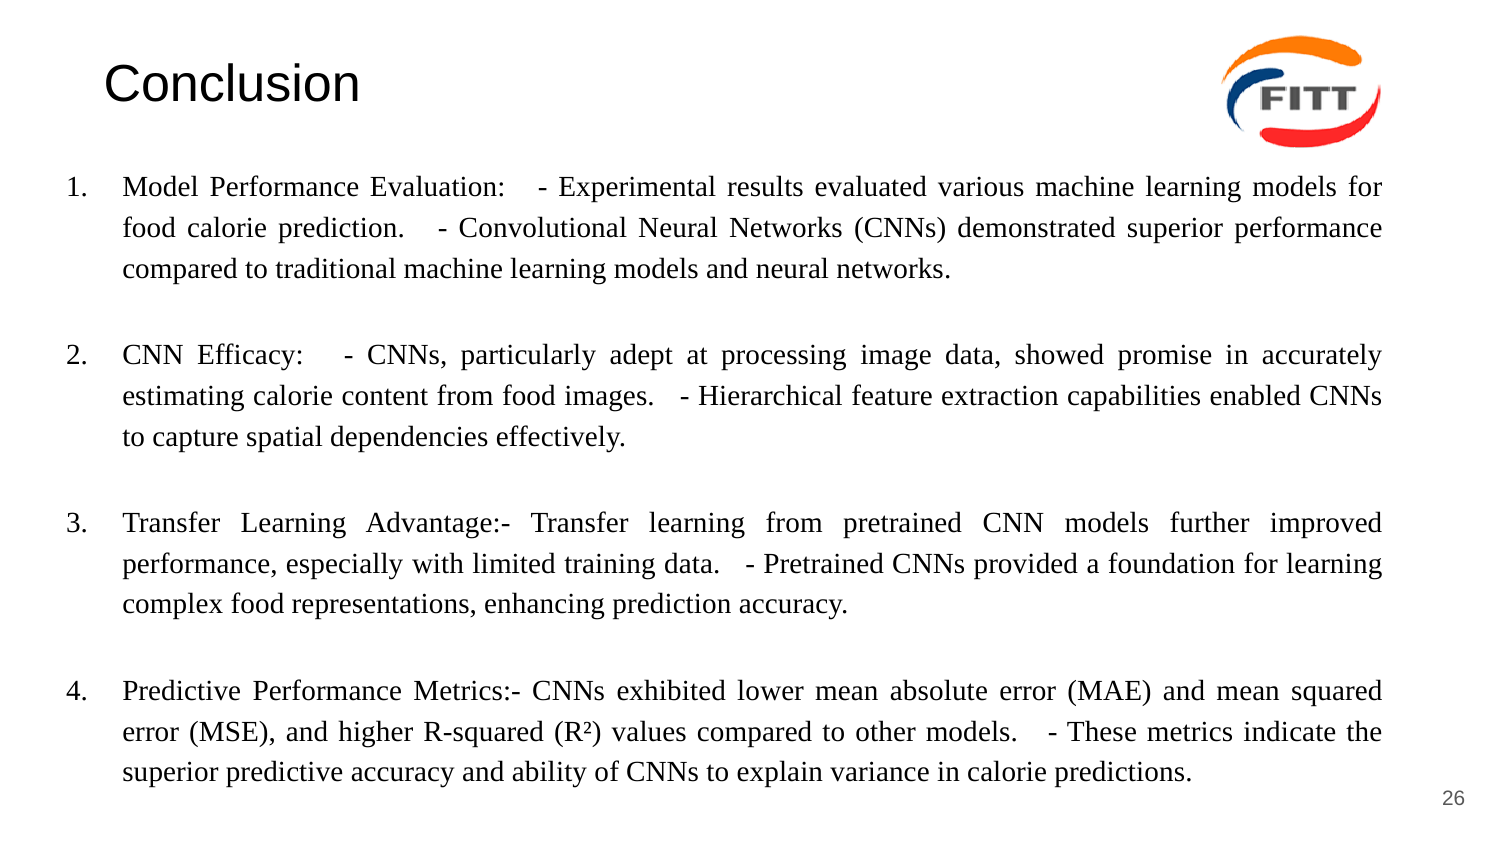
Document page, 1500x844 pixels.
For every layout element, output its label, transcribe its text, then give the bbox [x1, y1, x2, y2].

text_box Model Performance Evaluation: - Experimental results evaluated various machine learning models for food calorie prediction. - Convolutional Neural Networks (CNNs) demonstrated superior performance compared to traditional machine learning models and neural networks. CNN Efficacy: - CNNs, particularly adept at processing image data, showed promise in accurately estimating calorie content from food images. - Hierarchical feature extraction capabilities enabled CNNs to capture spatial dependencies effectively. Transfer Learning Advantage:- Transfer learning from pretrained CNN models further improved performance, especially with limited training data. - Pretrained CNNs provided a foundation for learning complex food representations, enhancing prediction accuracy. Predictive Performance Metrics:- CNNs exhibited lower mean absolute error (MAE) and mean squared error (MSE), and higher R-squared (R²) values compared to other models. - These metrics indicate the superior predictive accuracy and ability of CNNs to explain variance in calorie predictions. [64, 159, 1384, 788]
picture [1216, 30, 1389, 152]
title Conclusion [101, 47, 364, 159]
text_box 26 [1435, 784, 1472, 810]
